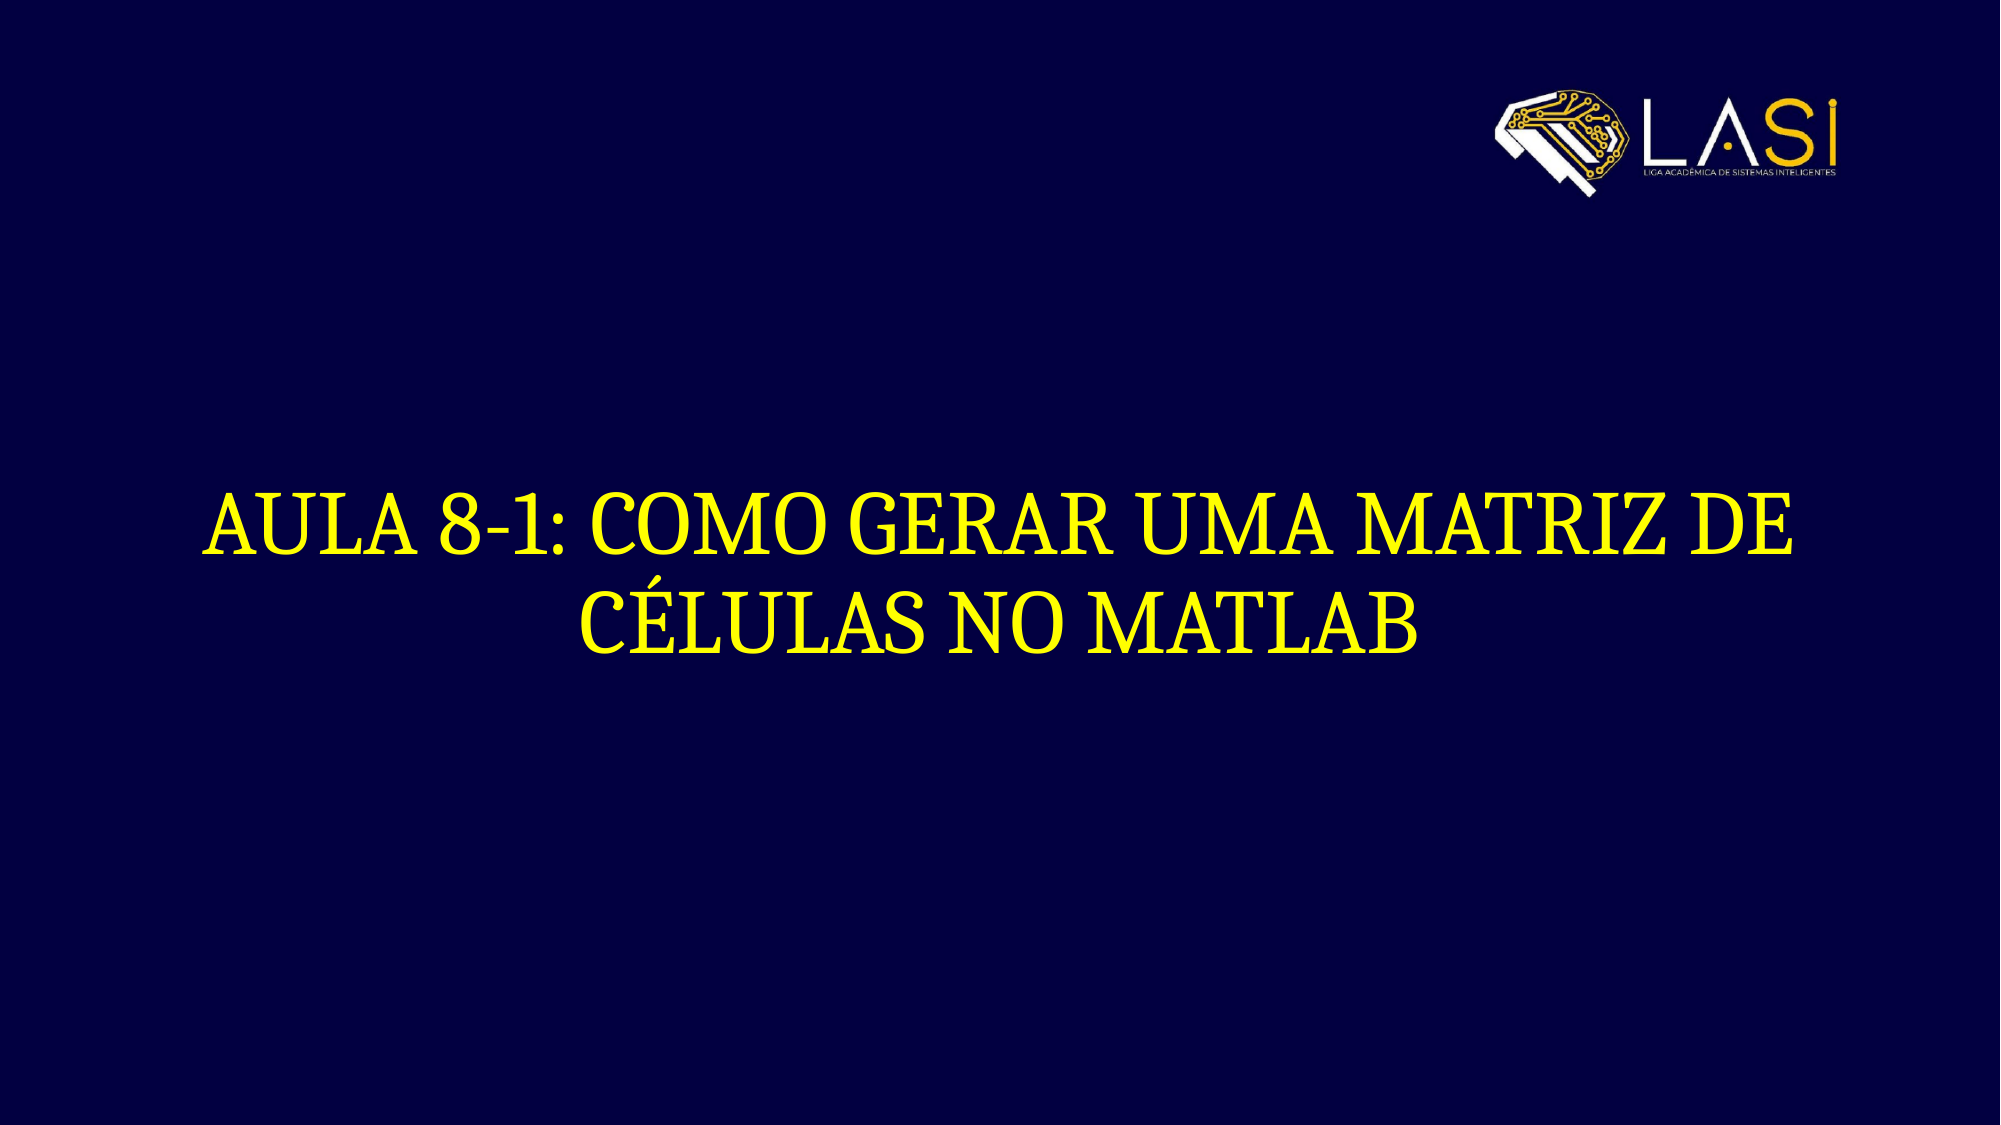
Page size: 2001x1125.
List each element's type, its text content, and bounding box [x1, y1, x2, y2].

title AULA 8-1: COMO GERAR UMA MATRIZ DE CÉLULAS NO MATLAB [152, 383, 1848, 766]
picture [1493, 77, 1848, 204]
